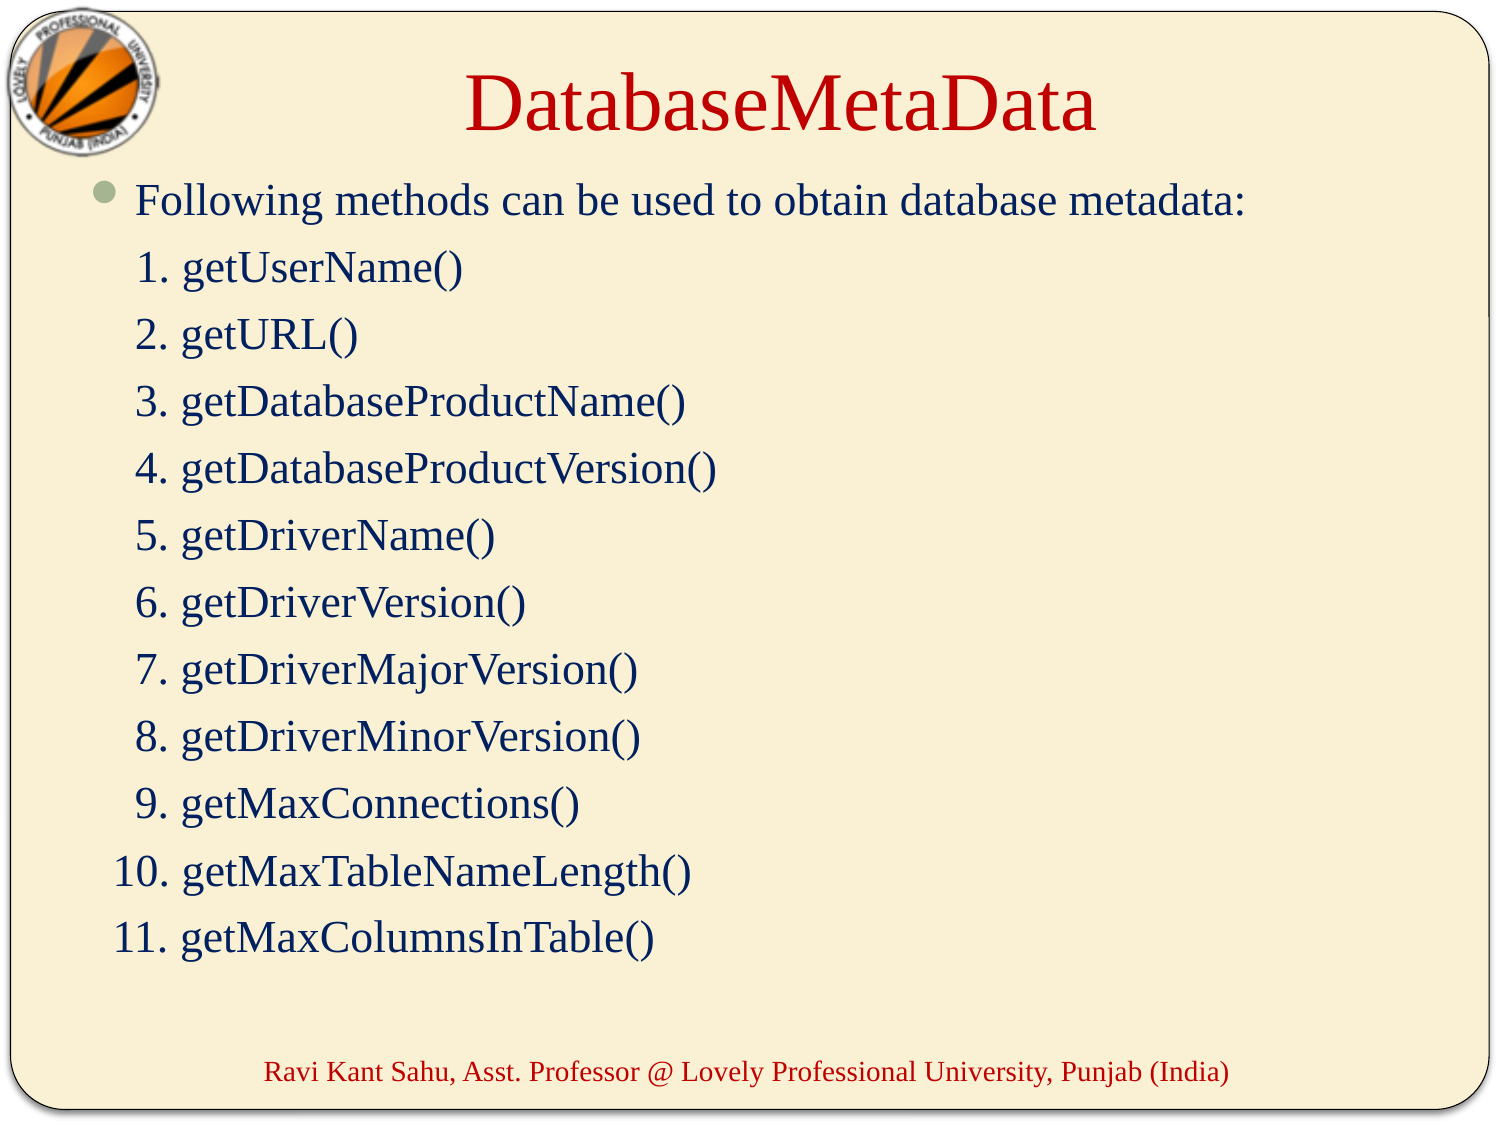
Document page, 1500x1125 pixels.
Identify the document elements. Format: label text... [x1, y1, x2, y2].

picture [0, 0, 163, 163]
title DatabaseMetaData [168, 45, 1425, 162]
footer Ravi Kant Sahu, Asst. Professor @ Lovely Professional University, Punjab (India) [125, 1040, 1370, 1100]
list Following methods can be used to obtain database metadata: 1. getUserName() 2. getURL() 3. getDatabaseProductName() 4. getDatabaseProductVersion() 5. getDriverName() 6. getDriverVersion() 7. getDriverMajorVersion() 8. getDriverMinorVersion() 9. getMaxConnections() 10. getMaxTableNameLength() 11. getMaxColumnsInTable() [75, 162, 1425, 1005]
